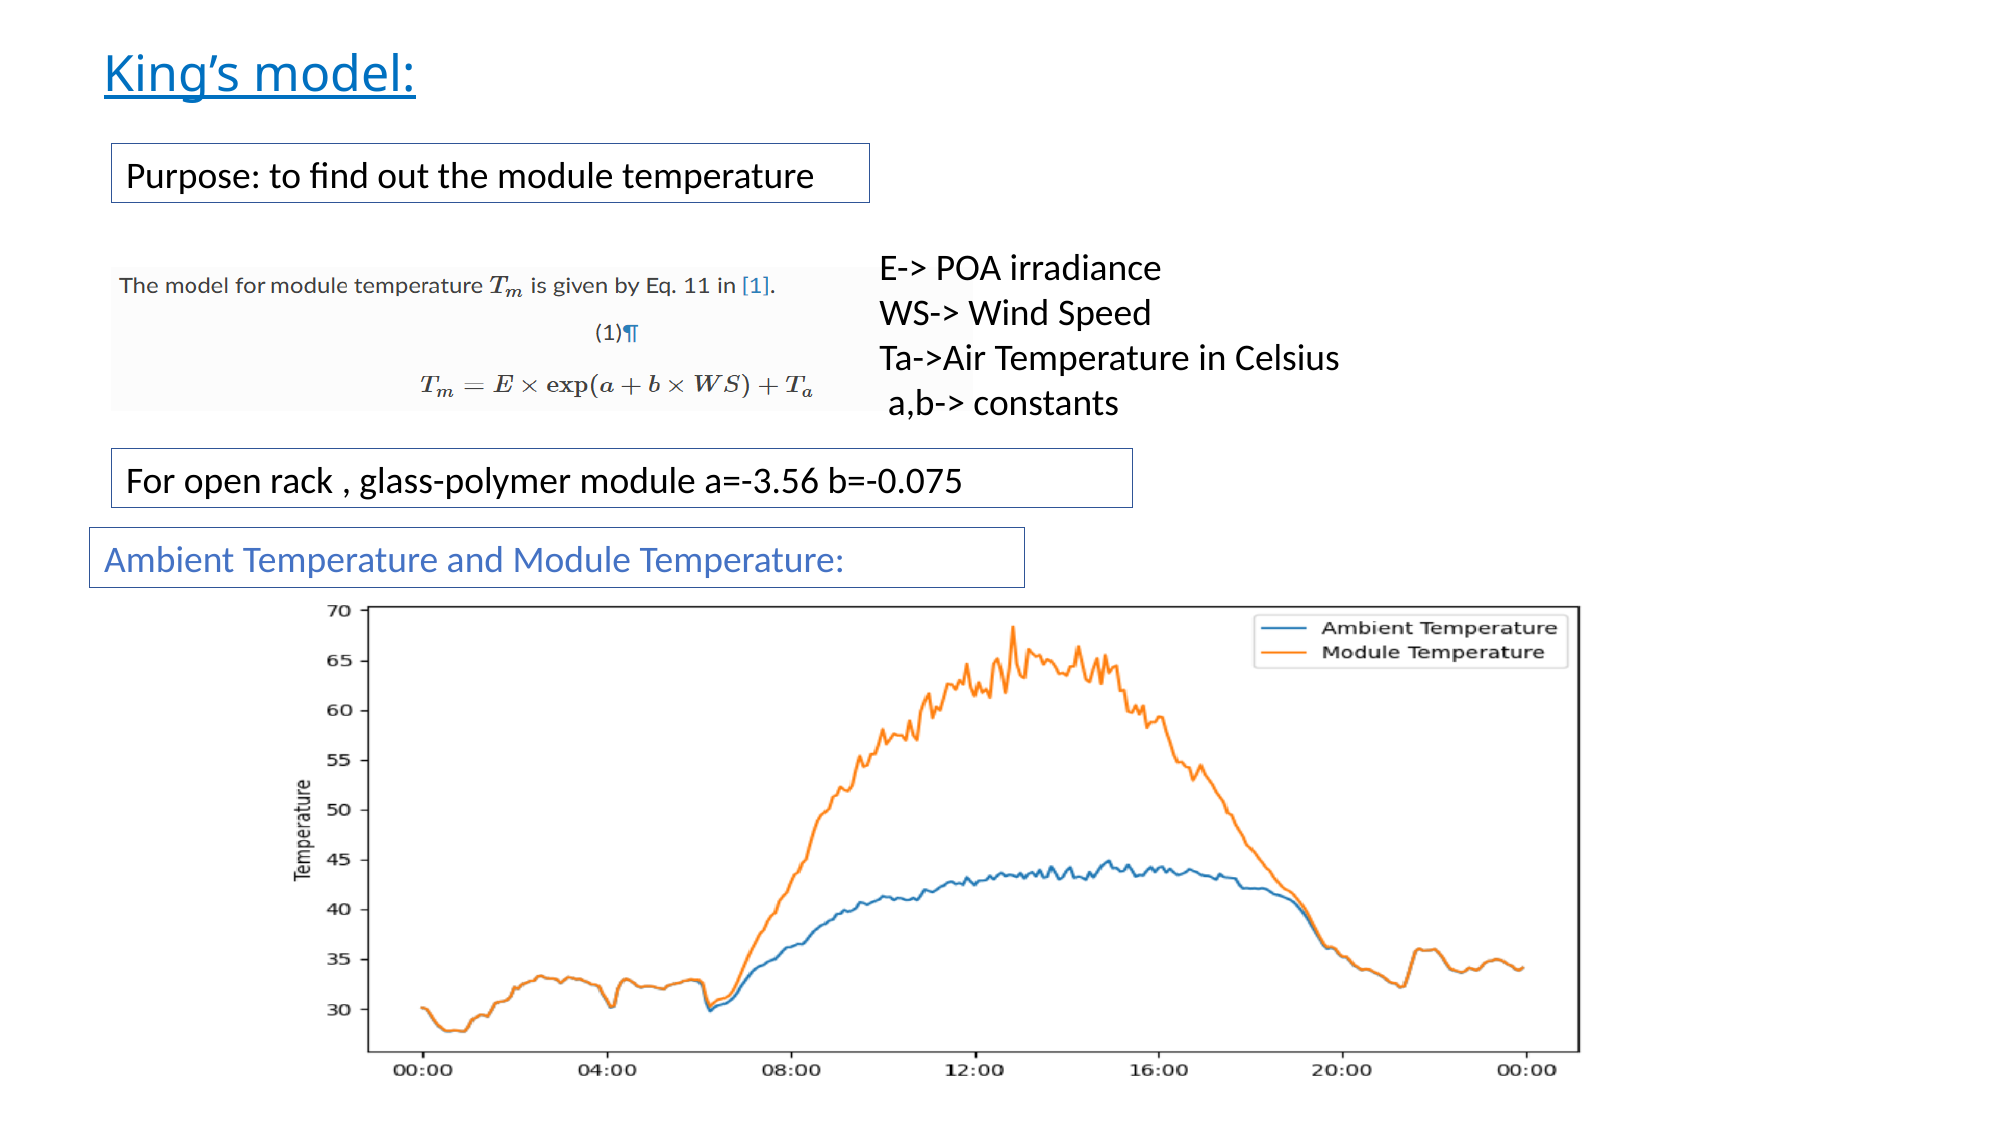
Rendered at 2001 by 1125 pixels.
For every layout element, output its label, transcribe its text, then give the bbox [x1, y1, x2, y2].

picture [247, 595, 1630, 1092]
text_box Purpose: to find out the module temperature [111, 143, 870, 203]
text_box For open rack , glass-polymer module a=-3.56 b=-0.075 [111, 448, 1133, 508]
picture [111, 267, 973, 411]
text_box E-> POA irradiance WS-> Wind Speed Ta->Air Temperature in Celsius a,b-> constants [864, 235, 1886, 431]
text_box King’s model: [89, 33, 464, 109]
text_box Ambient Temperature and Module Temperature: [89, 527, 1025, 588]
